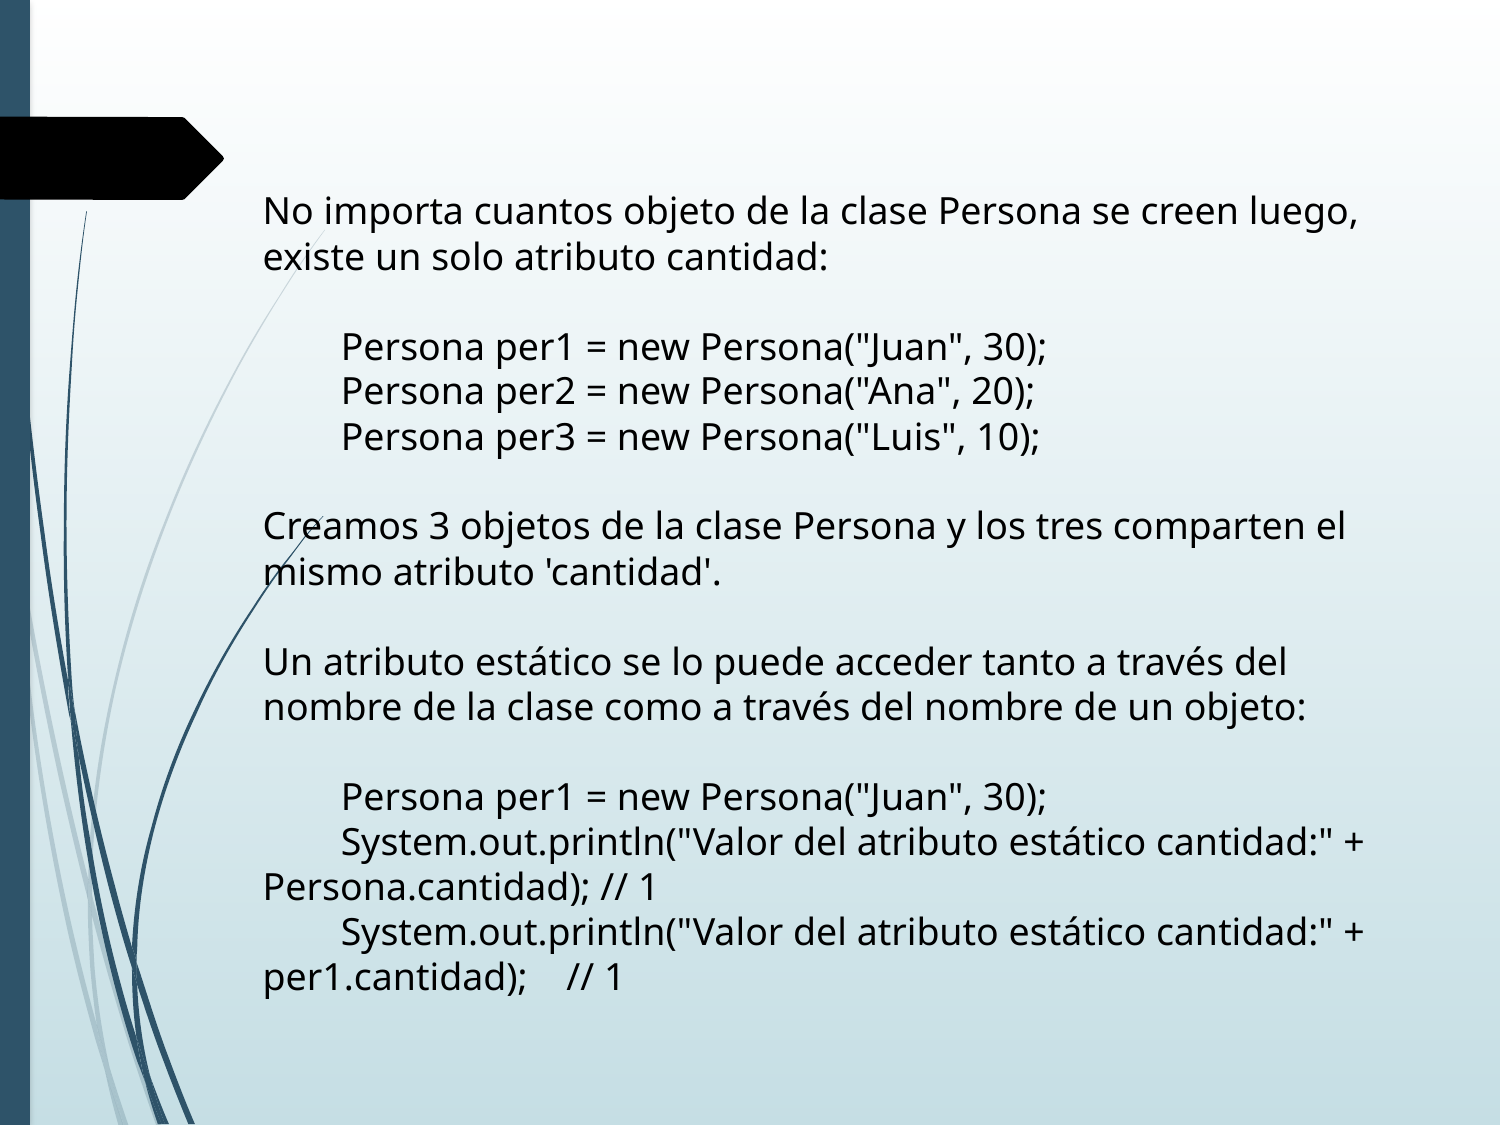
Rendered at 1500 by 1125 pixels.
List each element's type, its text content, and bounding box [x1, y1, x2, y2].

text_box No importa cuantos objeto de la clase Persona se creen luego, existe un solo atributo cantidad: Persona per1 = new Persona("Juan", 30); Persona per2 = new Persona("Ana", 20); Persona per3 = new Persona("Luis", 10); Creamos 3 objetos de la clase Persona y los tres comparten el mismo atributo 'cantidad'. Un atributo estático se lo puede acceder tanto a través del nombre de la clase como a través del nombre de un objeto: Persona per1 = new Persona("Juan", 30); System.out.println("Valor del atributo estático cantidad:" + Persona.cantidad); // 1 System.out.println("Valor del atributo estático cantidad:" + per1.cantidad); // 1 [247, 180, 1414, 1050]
